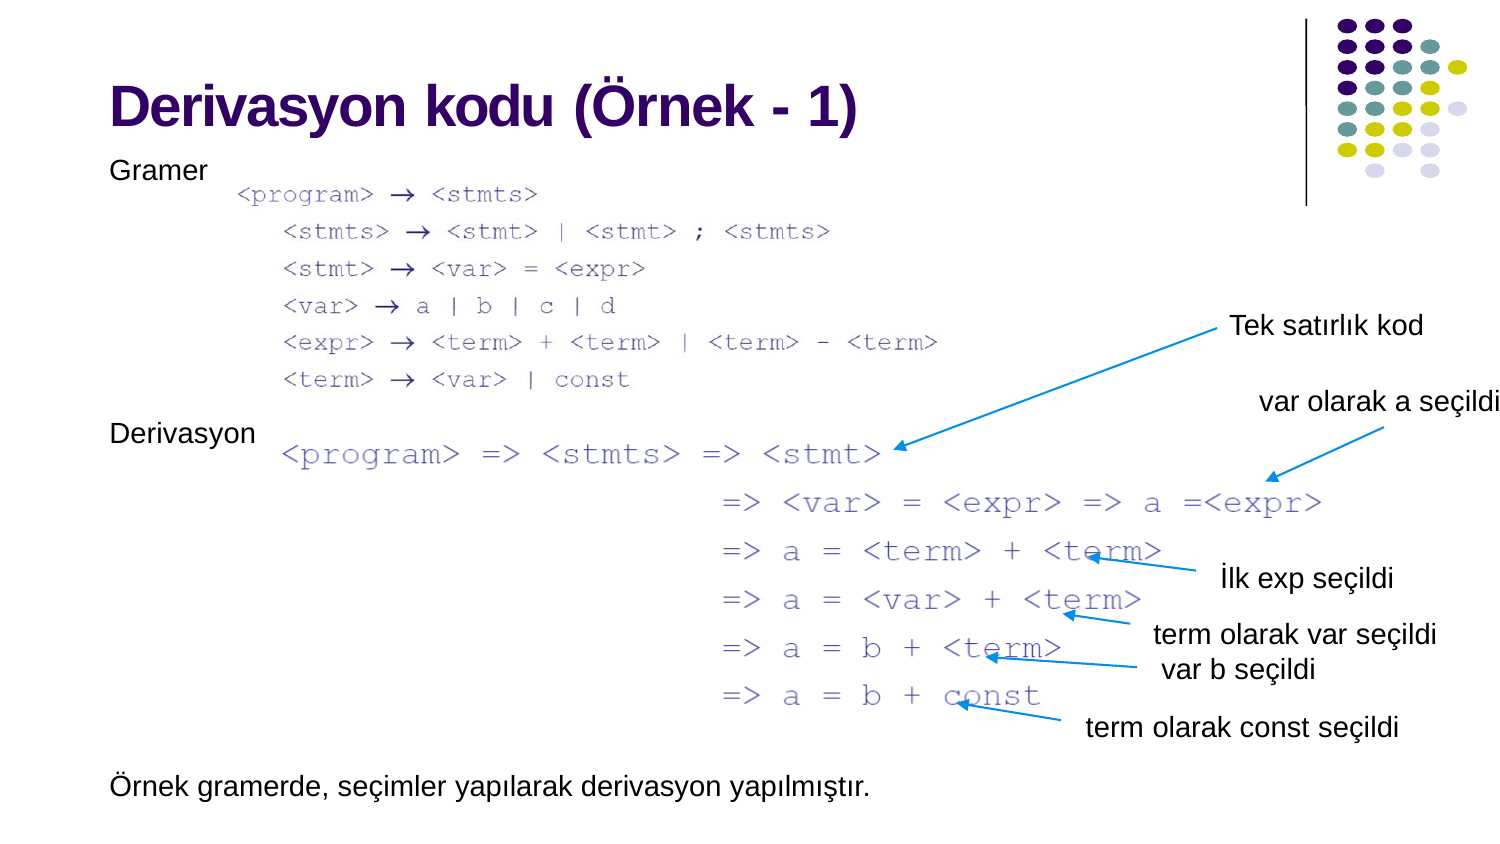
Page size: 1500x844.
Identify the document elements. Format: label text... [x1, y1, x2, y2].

text_box Tek satırlık kod var olarak a seçildi [1390, 304, 1500, 417]
text_box Örnek gramerde, seçimler yapılarak derivasyon yapılmıştır. [107, 765, 873, 803]
text_box Derivasyon [107, 412, 218, 450]
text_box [955, 551, 1198, 722]
text_box Gramer [107, 149, 211, 187]
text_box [223, 177, 1386, 733]
text_box İlk exp seçildi term olarak var seçildi var b seçildi term olarak const seçildi [1083, 556, 1439, 744]
title Derivasyon kodu (Örnek - 1) [107, 0, 961, 138]
